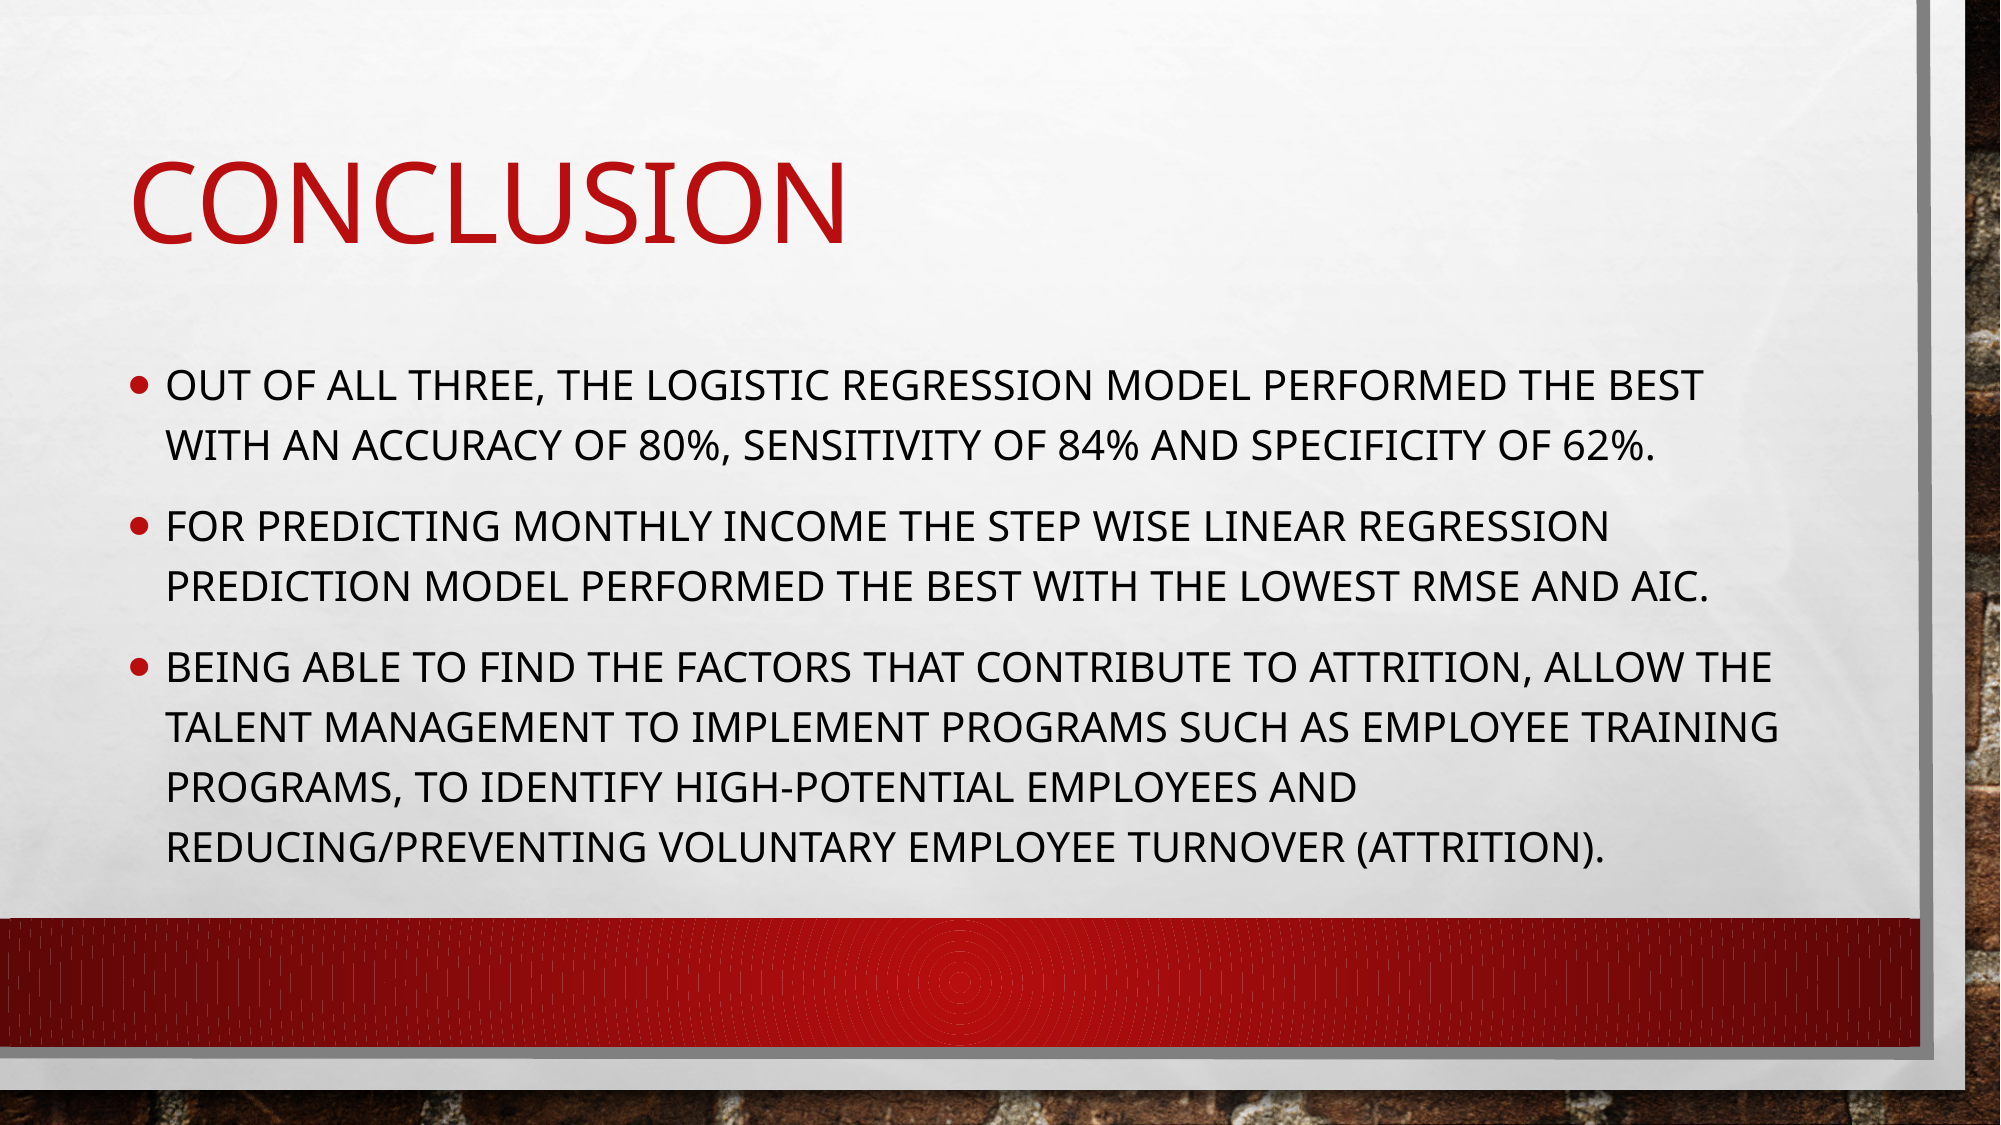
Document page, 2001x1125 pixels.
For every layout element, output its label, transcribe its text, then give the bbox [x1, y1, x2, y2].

title conclusion [112, 112, 1818, 302]
picture [0, 0, 2000, 1125]
list Out of all three, the logistic regression model performed the best with an accuracy of 80%, sensitivity of 84% and specificity of 62%. For predicting monthly income the step wise linear regression prediction model performed the best with the lowest RMSE and AIC. Being able to find the factors that contribute to attrition, allow the talent management to implement programs such as employee training programs, to identify high-potential employees and reducing/preventing voluntary employee turnover (attrition). [112, 338, 1818, 882]
